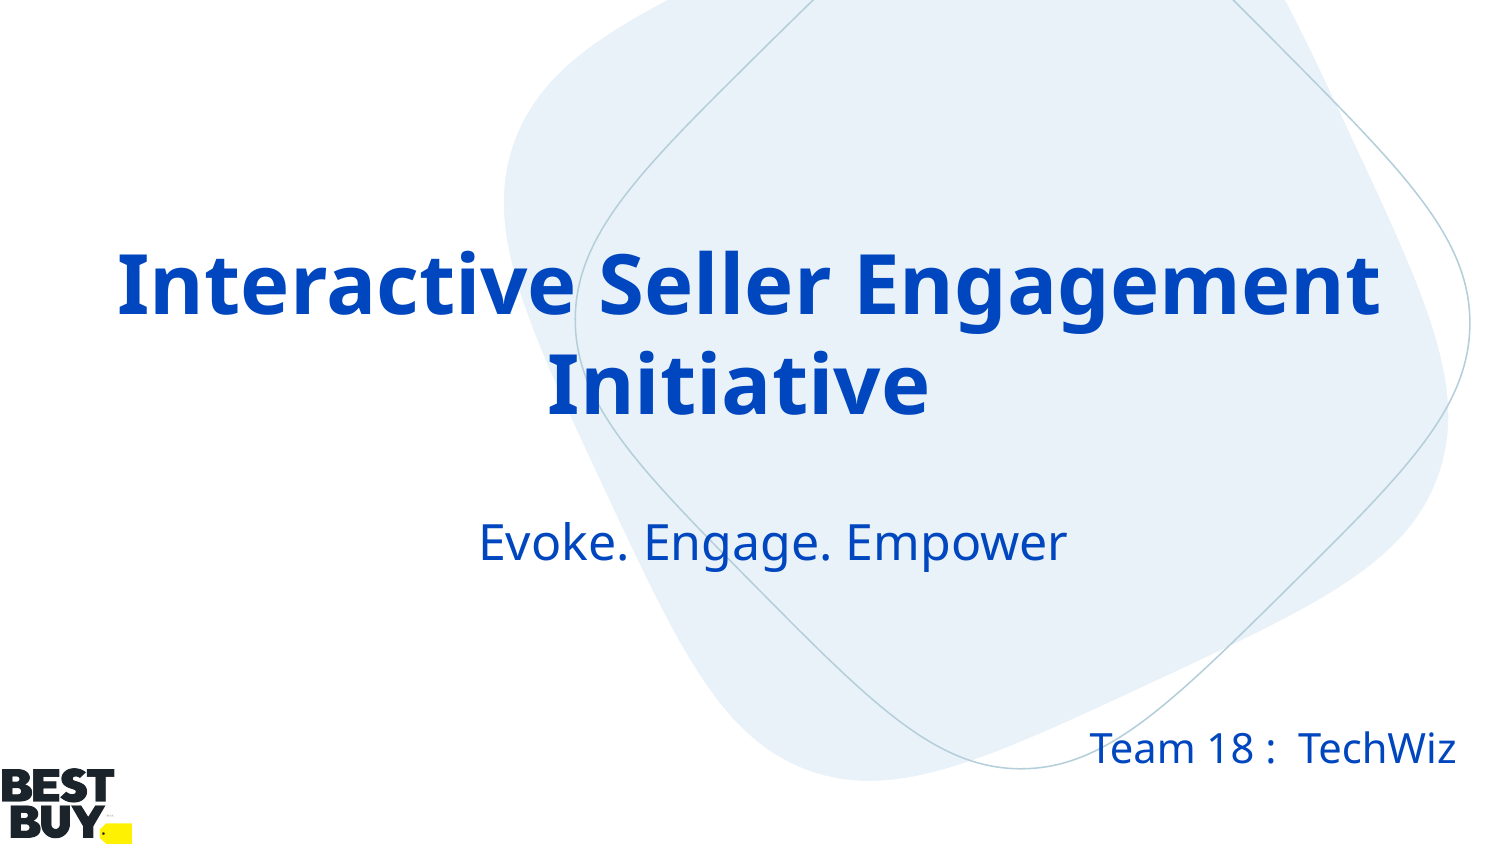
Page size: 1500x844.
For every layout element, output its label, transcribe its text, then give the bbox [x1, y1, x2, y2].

picture [2, 768, 132, 844]
title Interactive Seller Engagement Initiative [60, 213, 1439, 450]
text_box Team 18 : TechWiz [214, 650, 1468, 844]
text_box Evoke. Engage. Empower [169, 421, 1378, 659]
